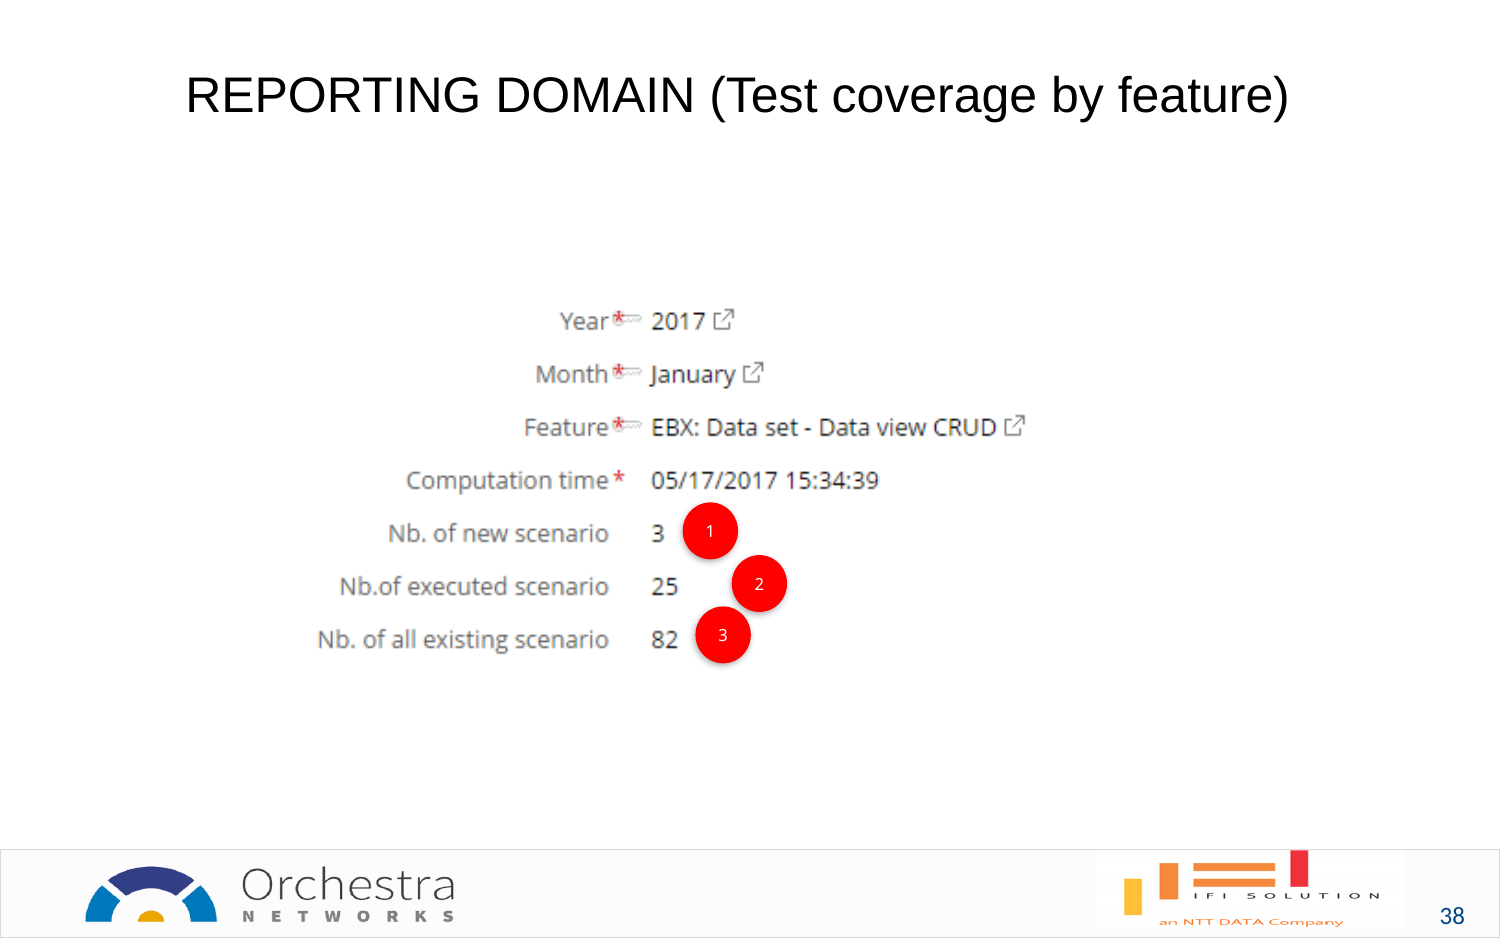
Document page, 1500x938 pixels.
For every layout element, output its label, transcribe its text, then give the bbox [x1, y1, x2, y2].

picture [58, 855, 478, 932]
title REPORTING DOMAIN (Test coverage by feature) [43, 60, 1433, 232]
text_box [298, 279, 1178, 694]
picture [1096, 850, 1405, 928]
